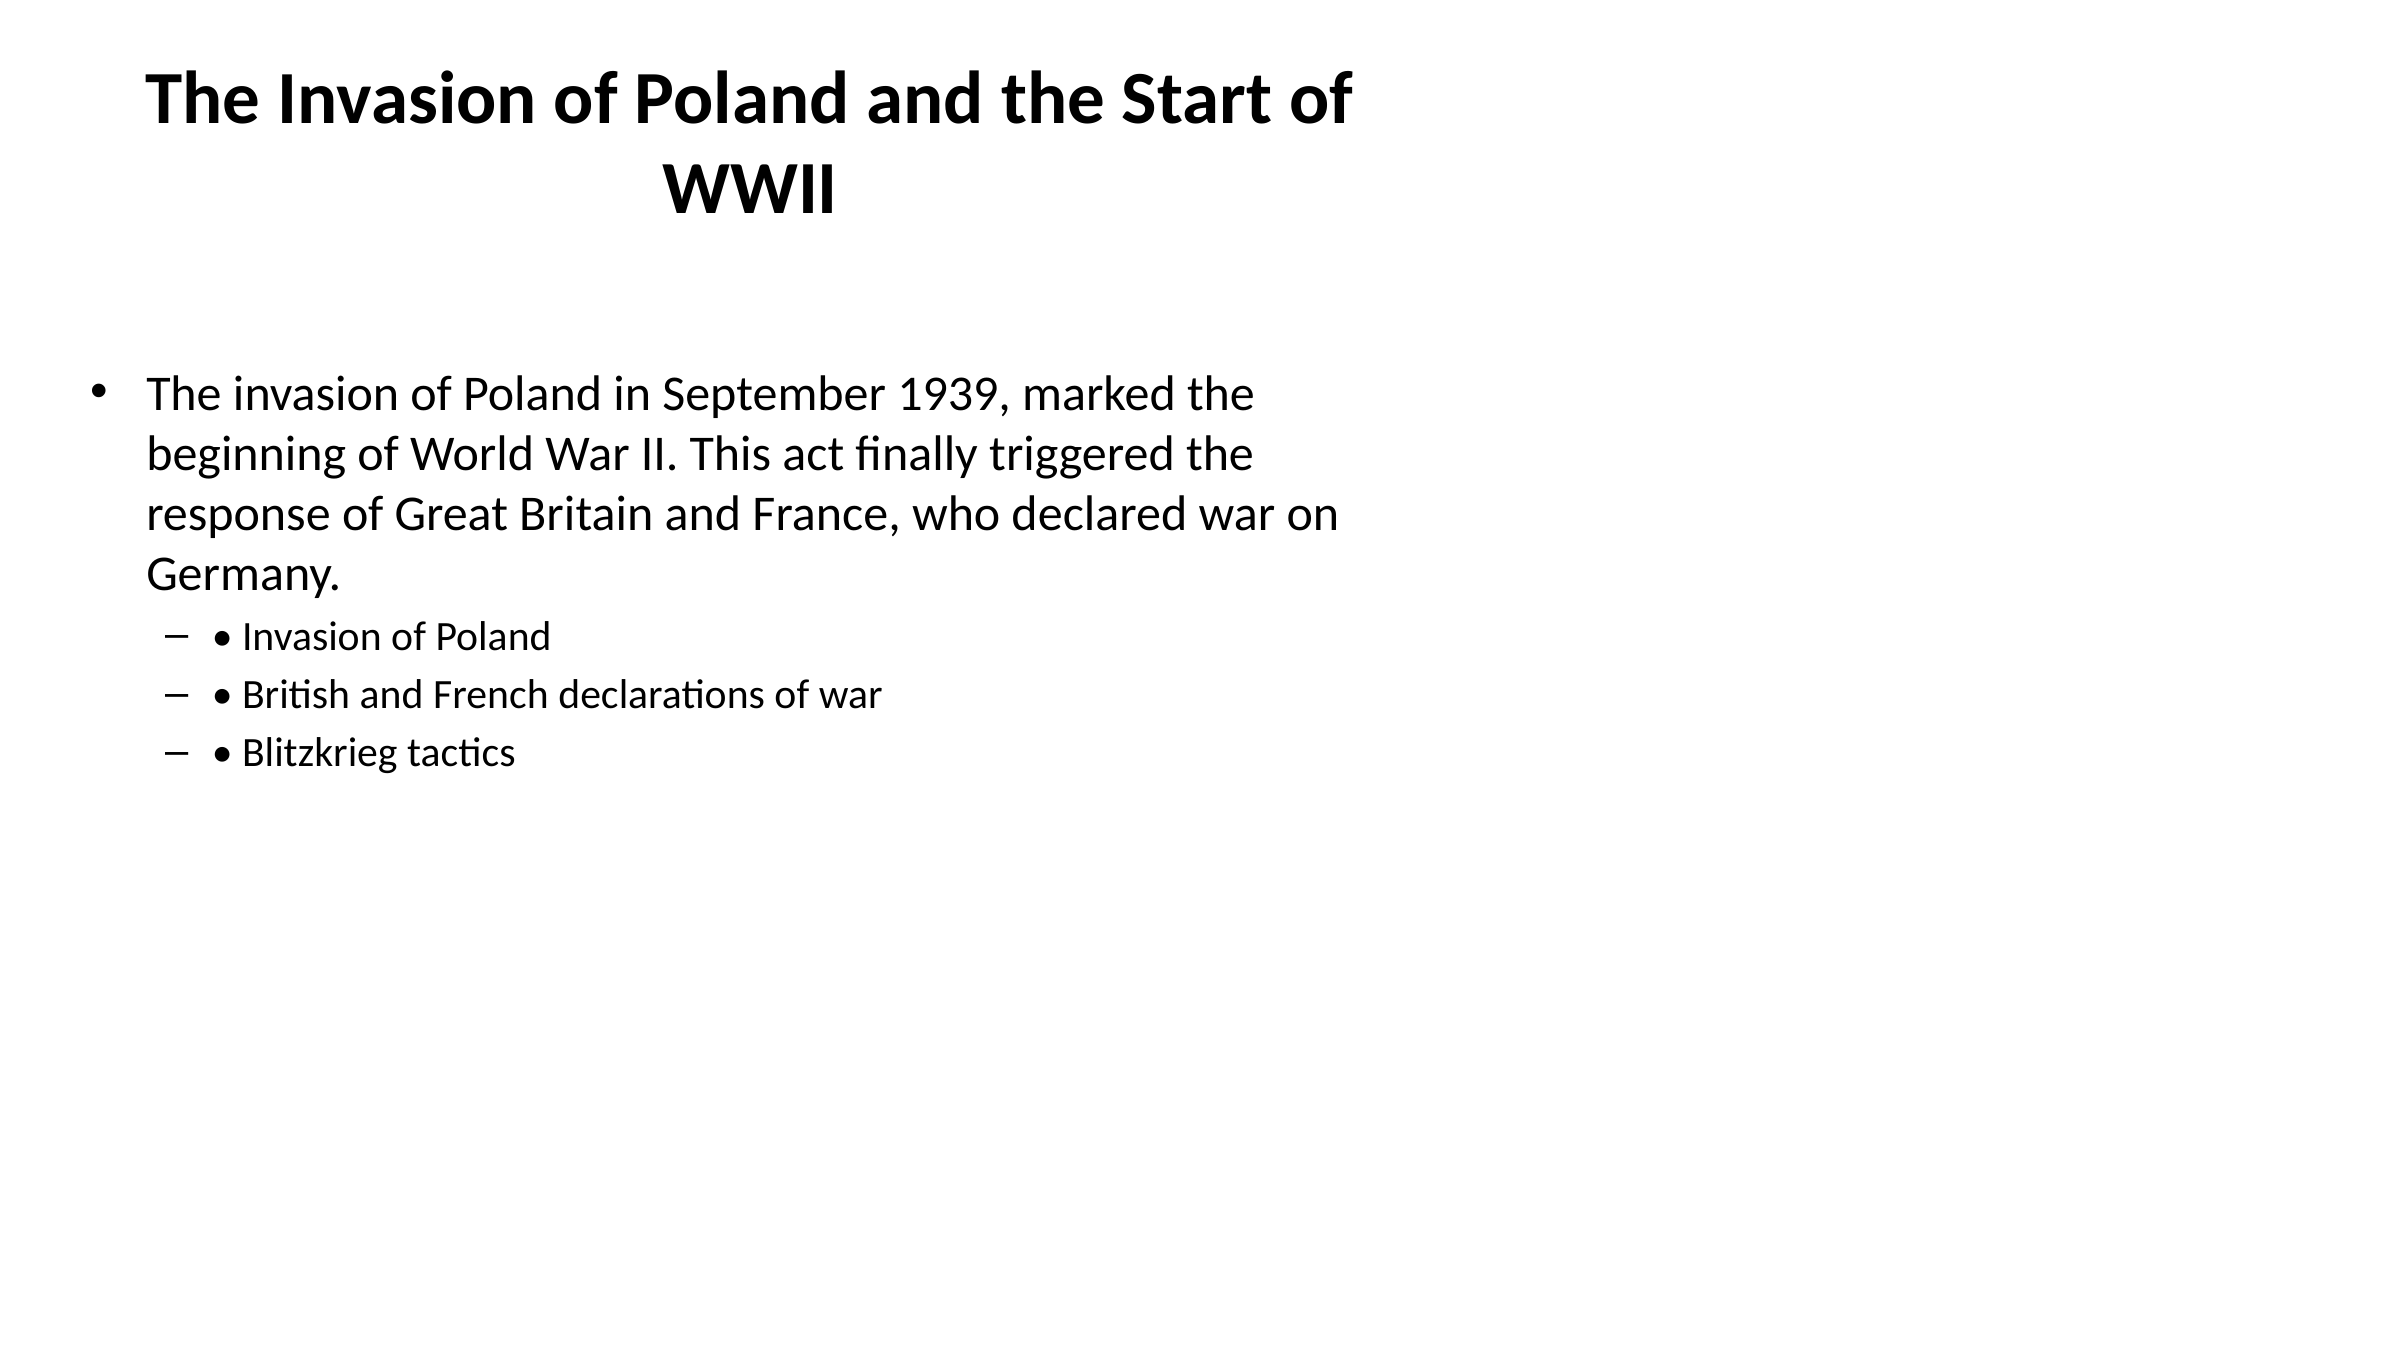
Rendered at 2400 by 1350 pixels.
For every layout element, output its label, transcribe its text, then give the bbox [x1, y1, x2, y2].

title The Invasion of Poland and the Start of WWII [75, 45, 1425, 233]
list The invasion of Poland in September 1939, marked the beginning of World War II. This act finally triggered the response of Great Britain and France, who declared war on Germany. • Invasion of Poland • British and French declarations of war • Blitzkrieg tactics [75, 262, 1425, 1005]
